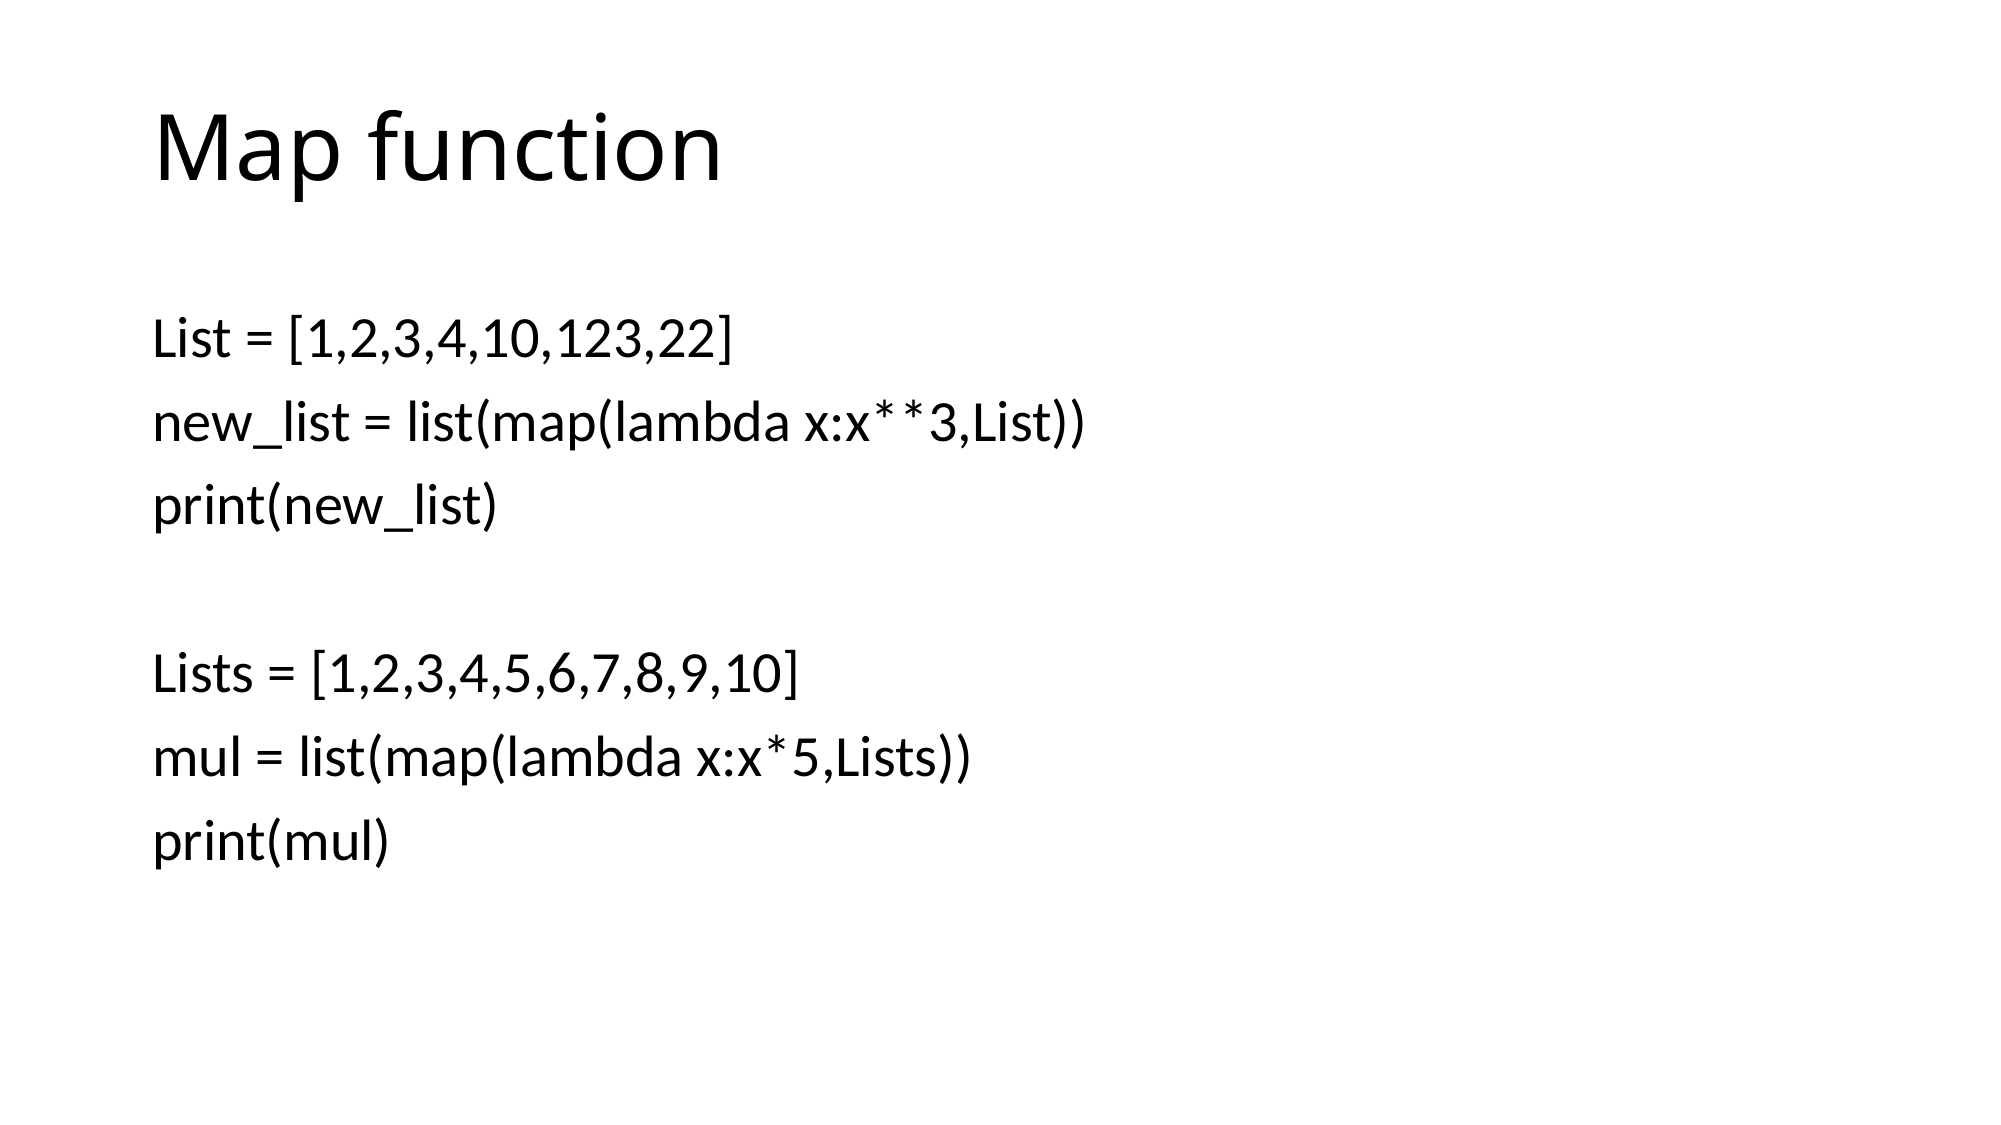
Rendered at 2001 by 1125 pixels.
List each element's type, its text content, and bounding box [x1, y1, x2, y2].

list List = [1,2,3,4,10,123,22] new_list = list(map(lambda x:x**3,List)) print(new_list) Lists = [1,2,3,4,5,6,7,8,9,10] mul = list(map(lambda x:x*5,Lists)) print(mul) [137, 299, 1863, 1014]
title Map function [137, 59, 1863, 242]
